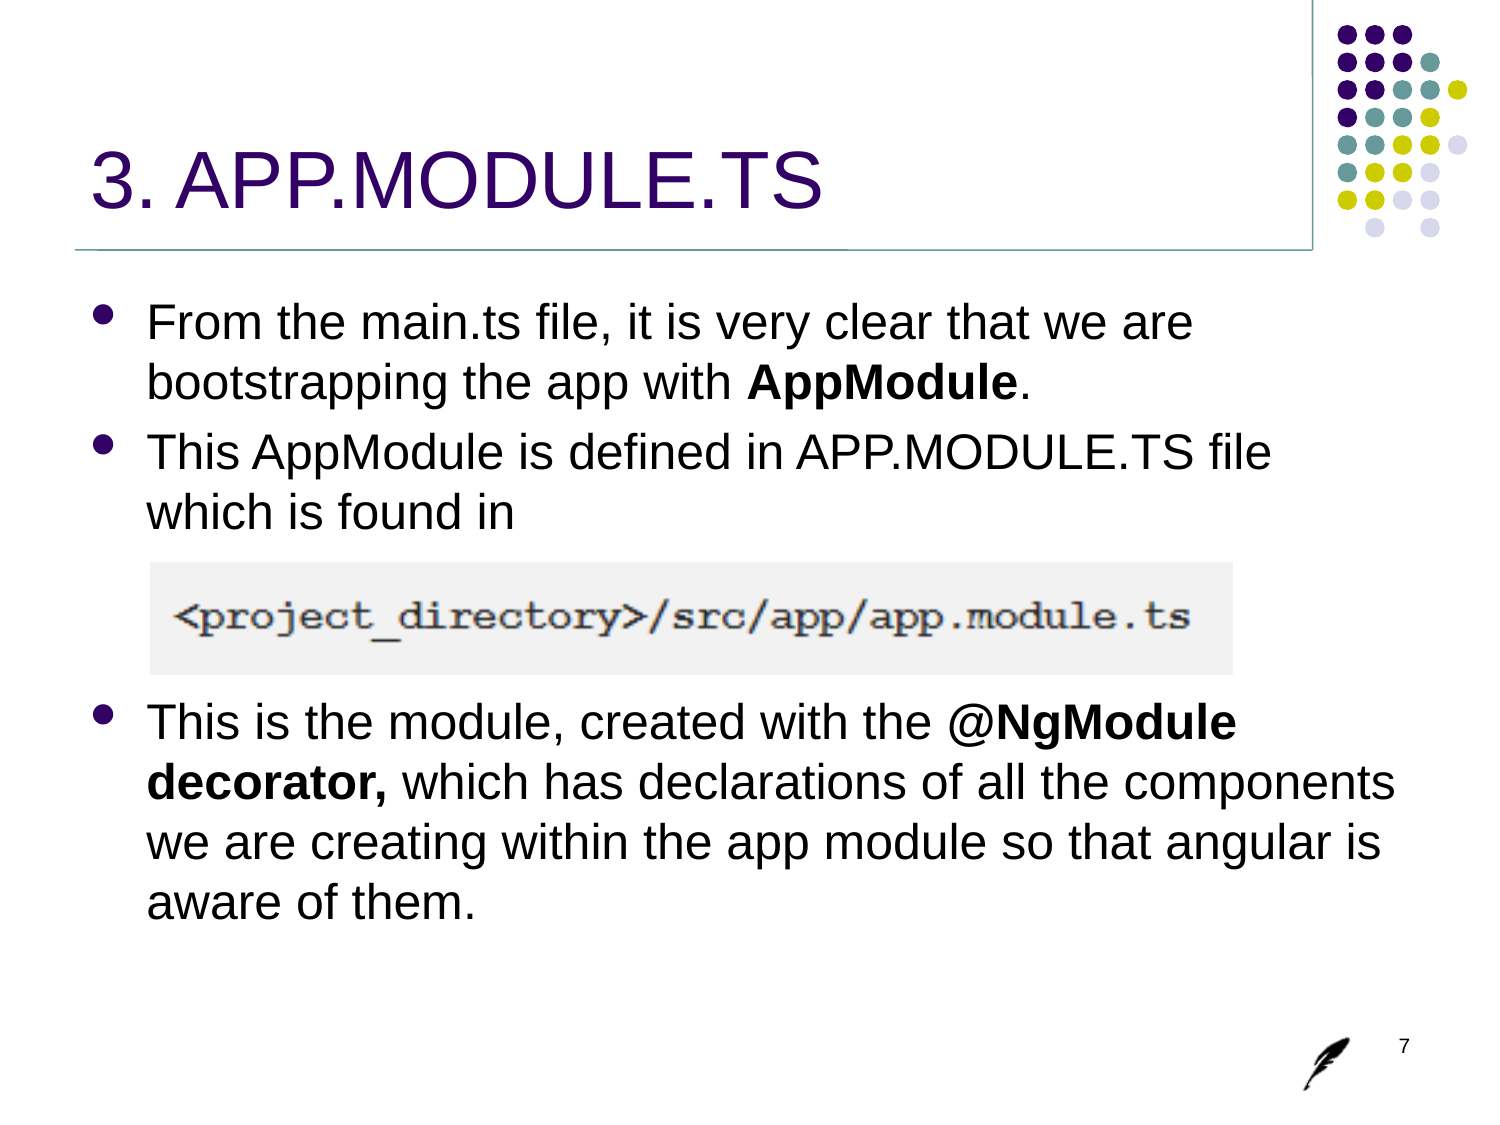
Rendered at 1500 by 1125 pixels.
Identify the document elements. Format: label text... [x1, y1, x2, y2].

list From the main.ts file, it is very clear that we are bootstrapping the app with AppModule. This AppModule is defined in APP.MODULE.TS file which is found in This is the module, created with the @NgModule decorator, which has declarations of all the components we are creating within the app module so that angular is aware of them. [75, 282, 1425, 1006]
picture [149, 562, 1233, 675]
slide_number 7 [1074, 1025, 1425, 1100]
title 3. APP.MODULE.TS [75, 20, 1313, 233]
